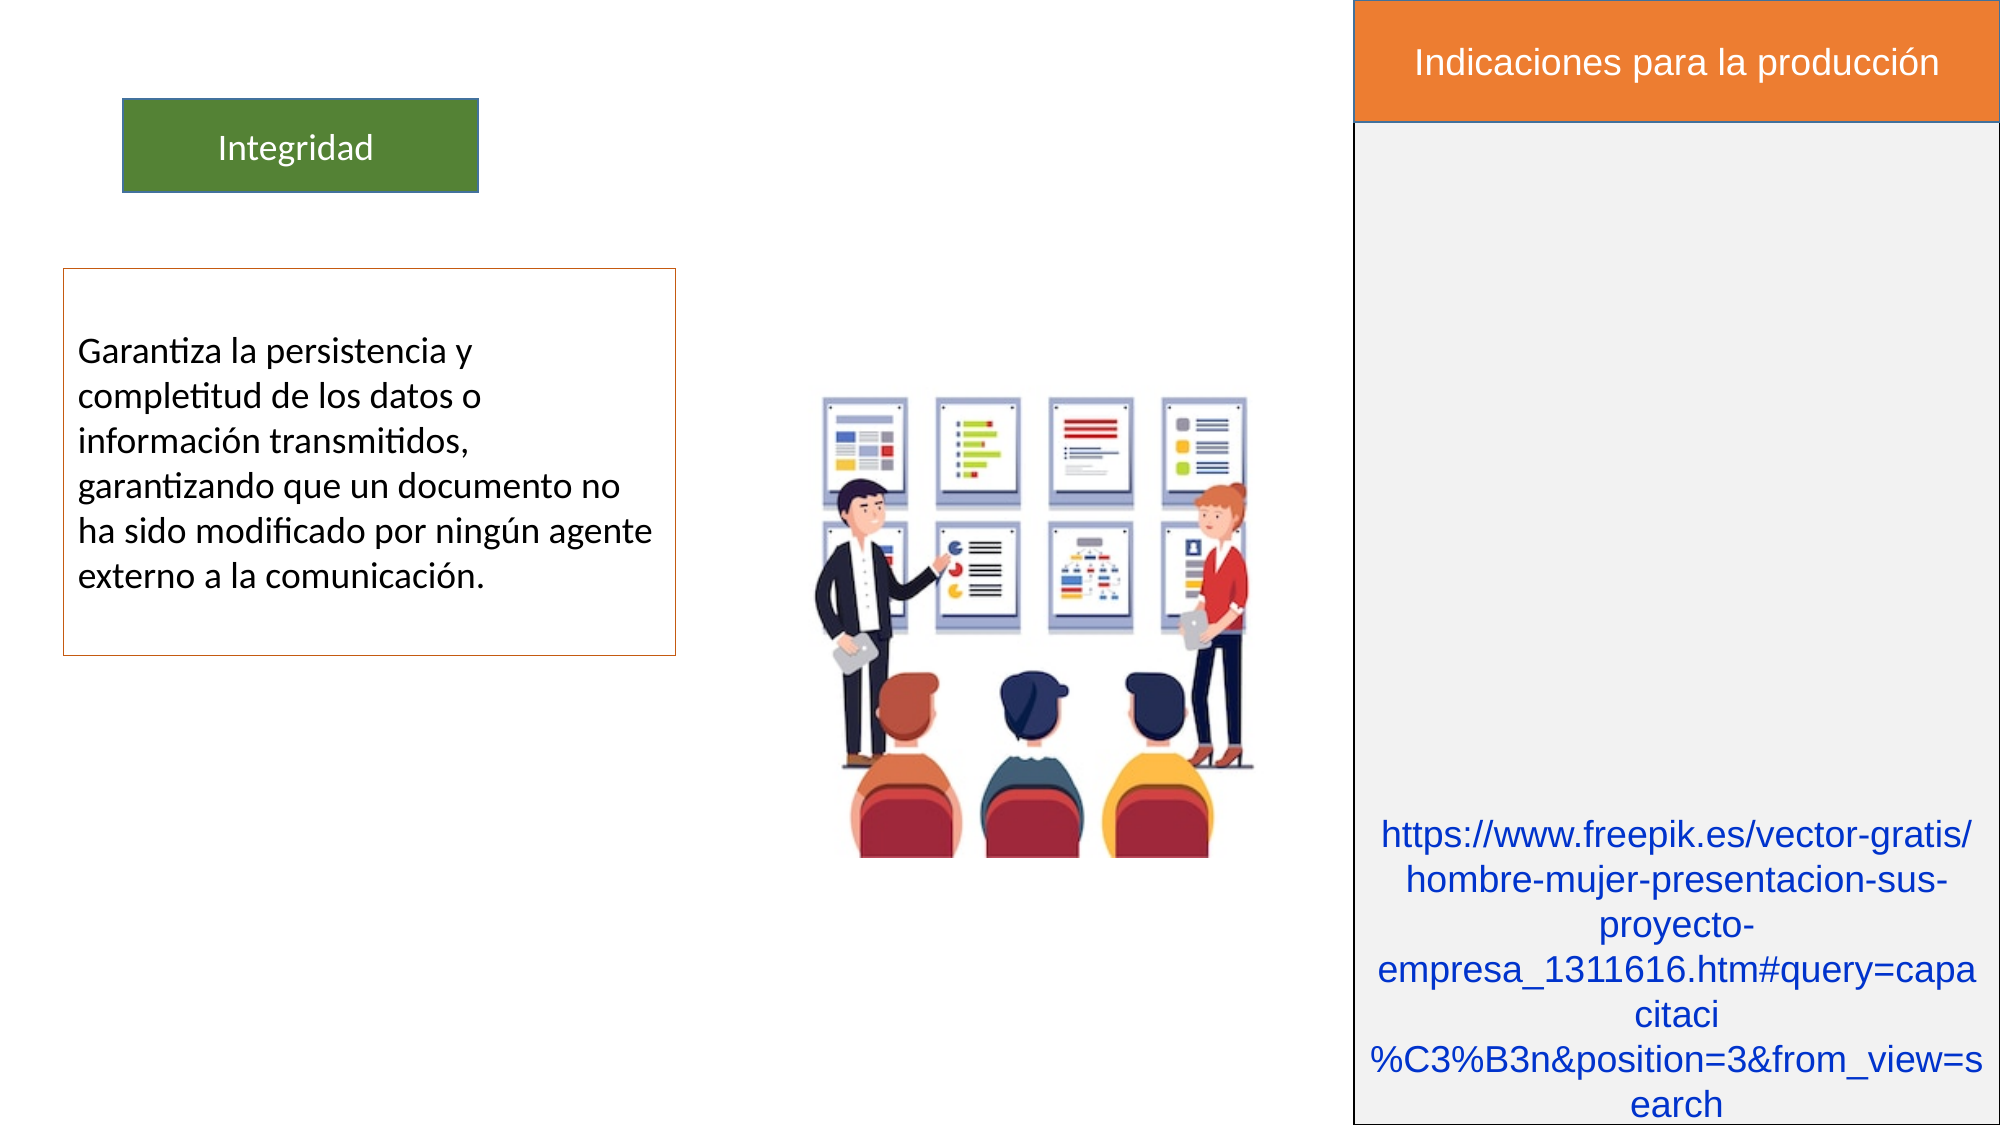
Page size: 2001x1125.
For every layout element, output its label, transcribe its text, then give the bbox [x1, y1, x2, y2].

picture [757, 308, 1308, 858]
text_box Garantiza la persistencia y completitud de los datos o información transmitidos, garantizando que un documento no ha sido modificado por ningún agente externo a la comunicación. [63, 268, 676, 656]
text_box https://www.freepik.es/vector-gratis/hombre-mujer-presentacion-sus-proyecto-empresa_1311616.htm#query=capacitaci%C3%B3n&position=3&from_view=search [1353, 122, 2000, 1125]
text_box Integridad [122, 98, 479, 193]
text_box Indicaciones para la producción [1353, 0, 2000, 122]
